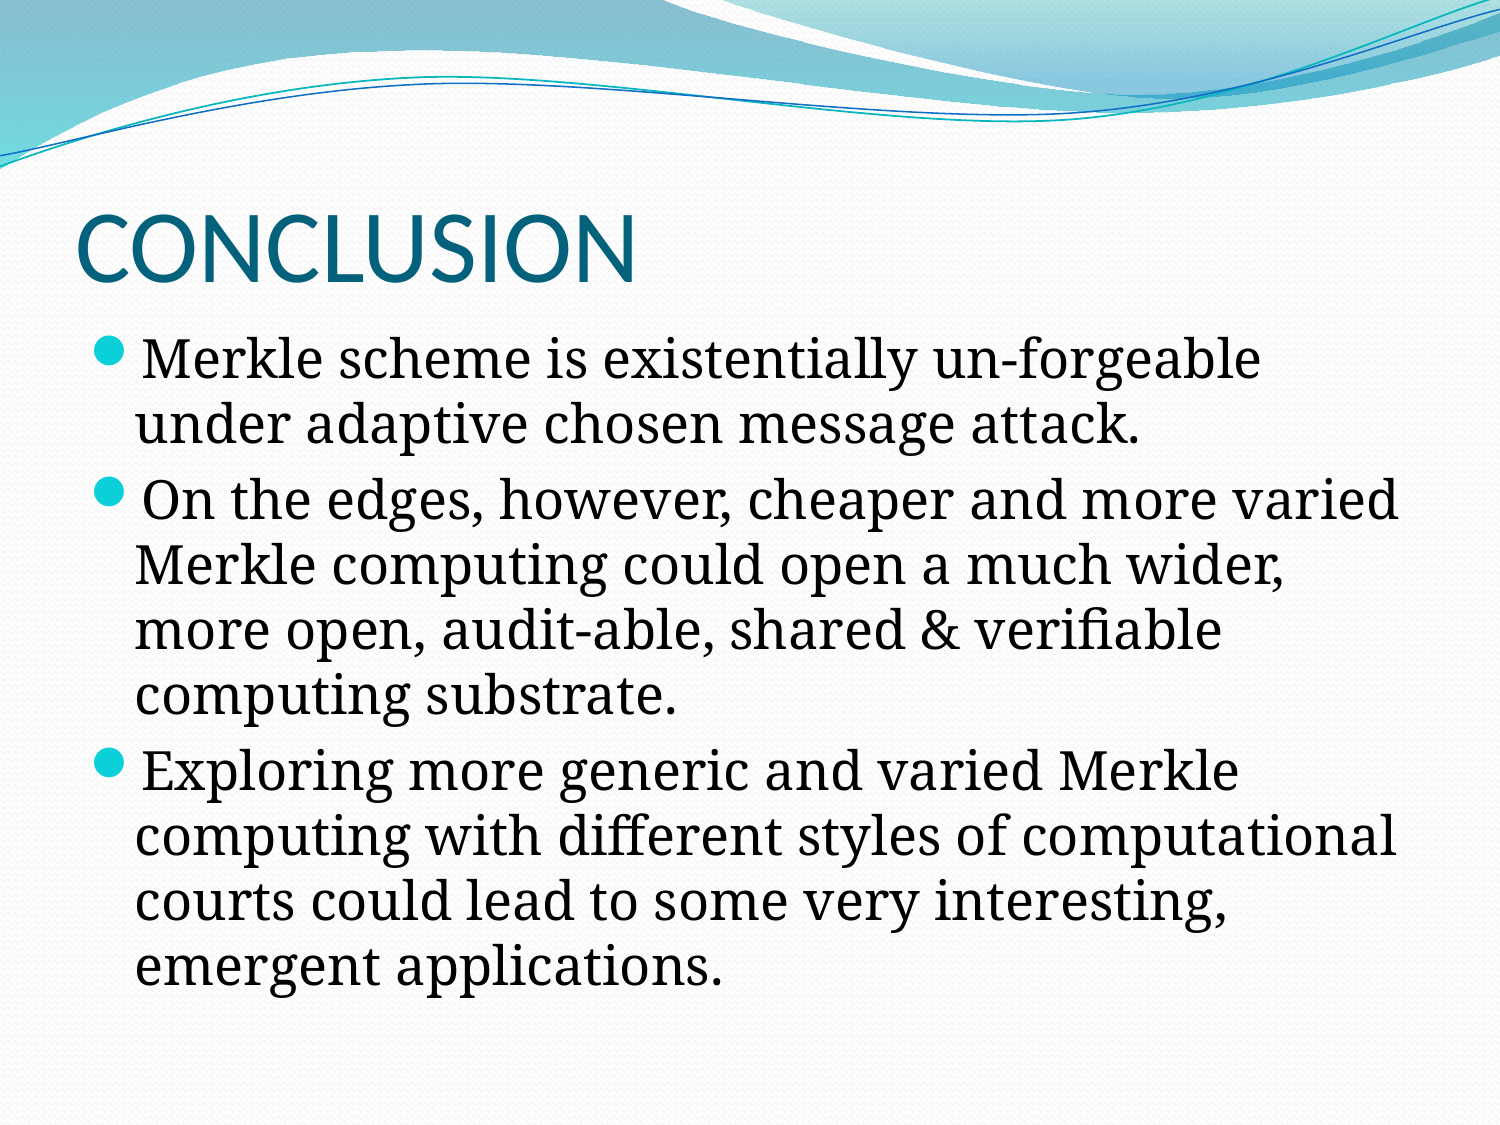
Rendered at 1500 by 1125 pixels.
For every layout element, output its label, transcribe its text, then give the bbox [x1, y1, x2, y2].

list Merkle scheme is existentially un-forgeable under adaptive chosen message attack. On the edges, however, cheaper and more varied Merkle computing could open a much wider, more open, audit-able, shared & verifiable computing substrate. Exploring more generic and varied Merkle computing with different styles of computational courts could lead to some very interesting, emergent applications. [75, 317, 1425, 1038]
title CONCLUSION [75, 115, 1425, 303]
